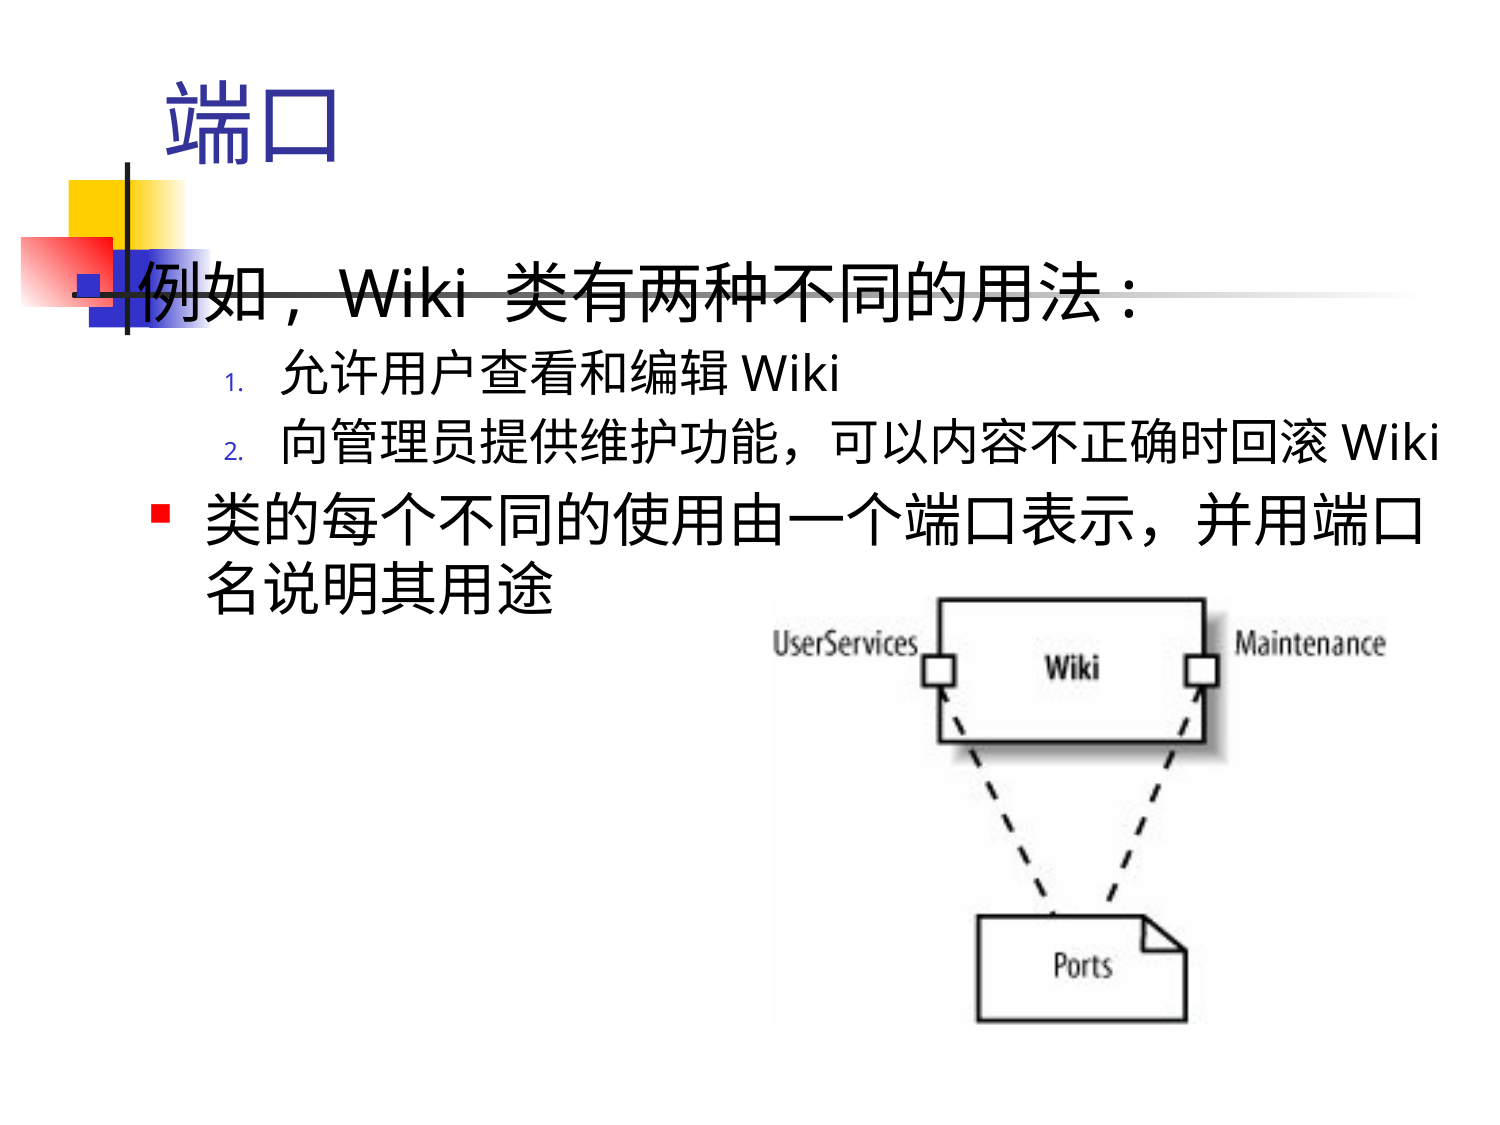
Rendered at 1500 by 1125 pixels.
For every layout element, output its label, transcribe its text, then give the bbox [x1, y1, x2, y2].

list 例如, Wiki 类有两种不同的用法: 允许用户查看和编辑Wiki 向管理员提供维护功能，可以内容不正确时回滚Wiki 类的每个不同的使用由一个端口表示，并用端口名说明其用途 [58, 243, 1500, 625]
title 端口 [147, 42, 1427, 184]
picture [761, 562, 1400, 1054]
